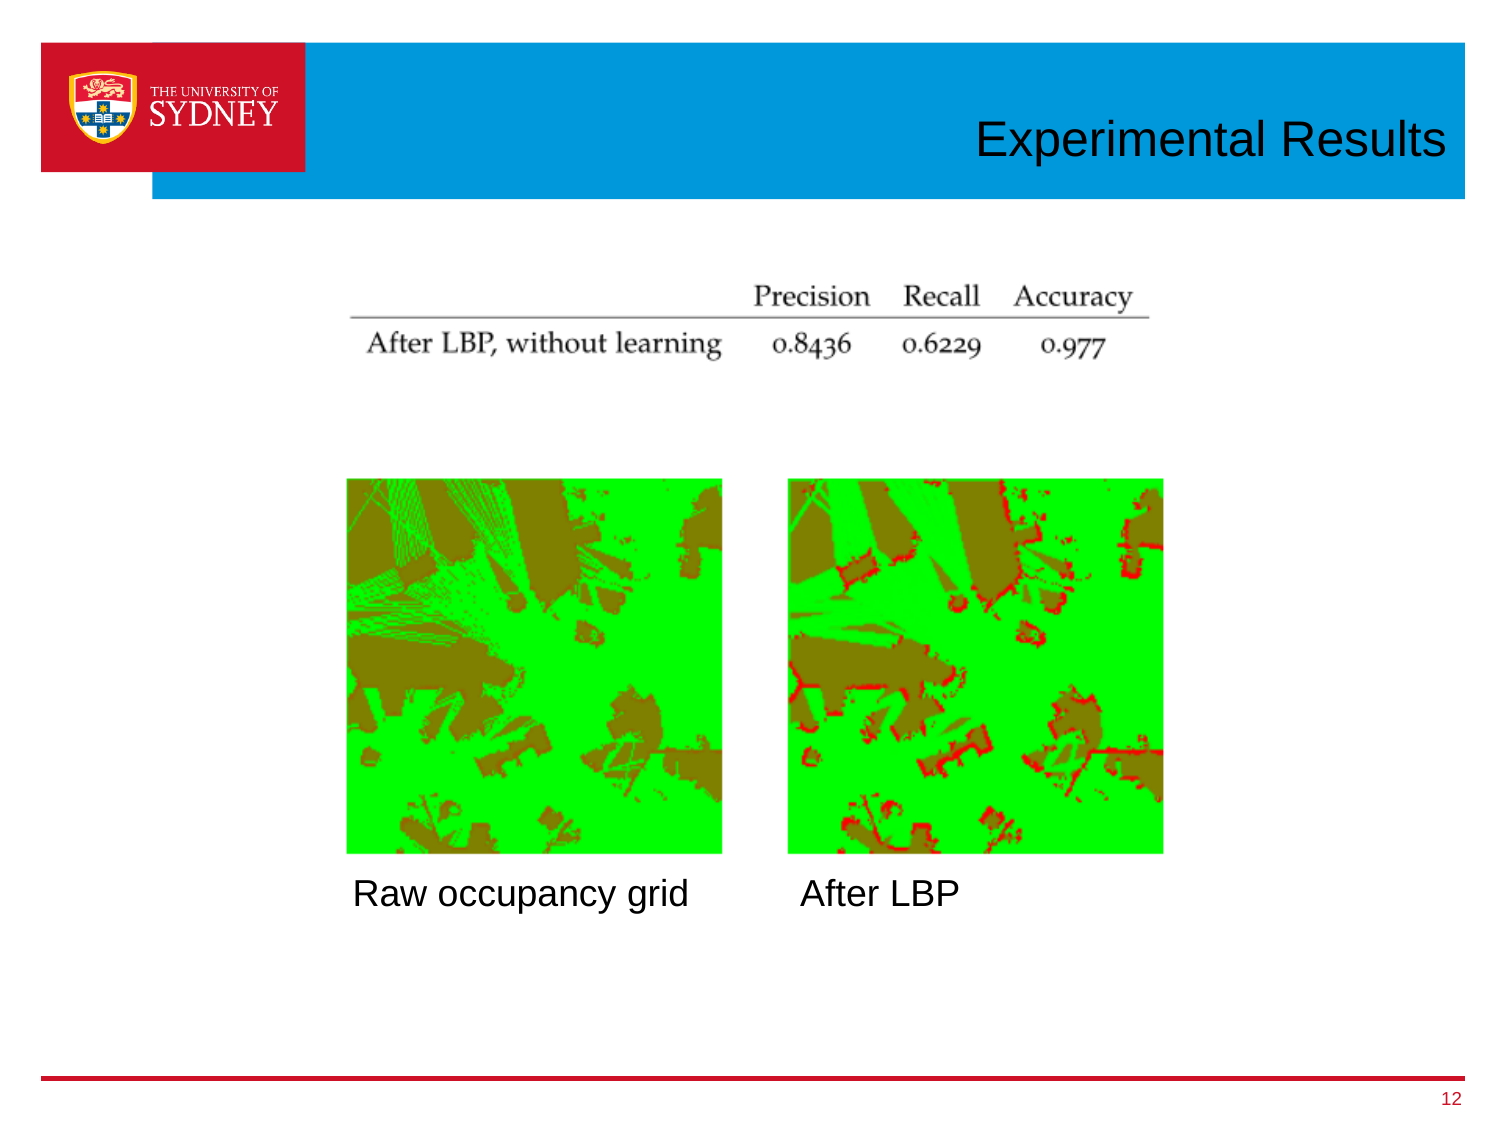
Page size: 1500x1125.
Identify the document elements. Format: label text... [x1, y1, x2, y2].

text_box Raw occupancy grid [337, 868, 740, 921]
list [336, 266, 1162, 377]
text_box After LBP [785, 861, 1188, 922]
slide_number 12 [1421, 1080, 1463, 1116]
picture [336, 470, 1173, 863]
picture [69, 71, 278, 144]
title Experimental Results [306, 70, 1463, 175]
